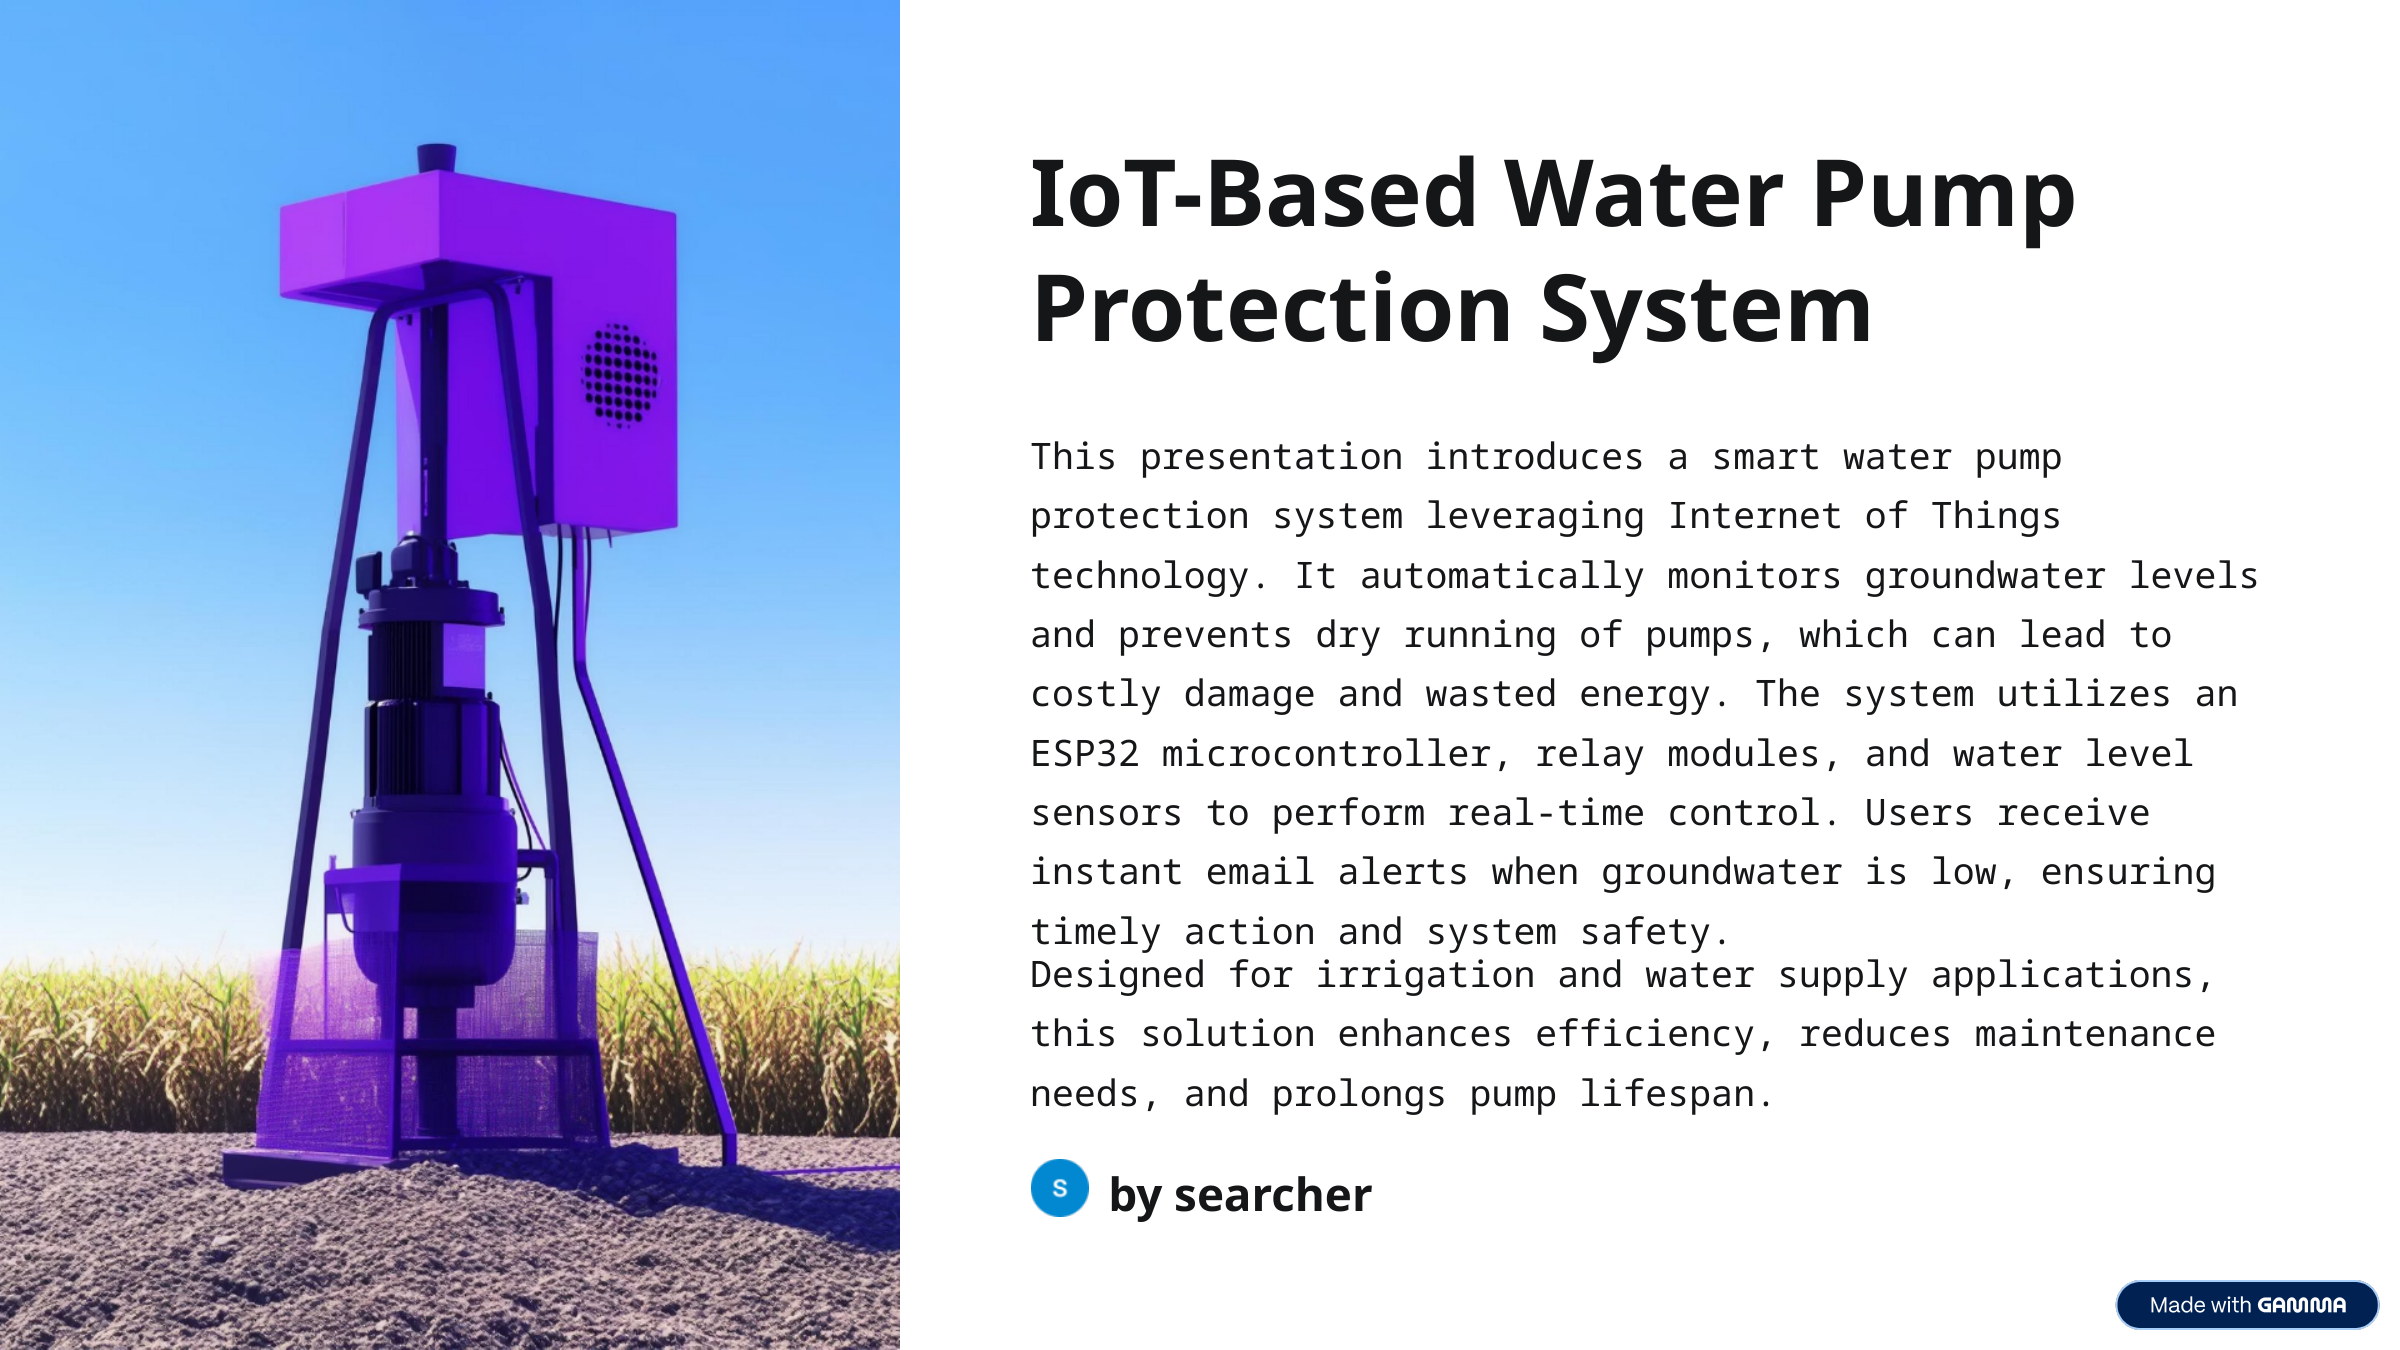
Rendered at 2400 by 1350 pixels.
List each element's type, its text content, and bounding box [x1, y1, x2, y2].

picture [0, 0, 900, 1350]
text_box by searcher [1108, 1155, 1364, 1221]
picture [2106, 1271, 2389, 1339]
text_box IoT-Based Water Pump Protection System [1030, 128, 2270, 362]
text_box Designed for irrigation and water supply applications, this solution enhances efficiency, reduces maintenance needs, and prolongs pump lifespan. [1030, 935, 2270, 1114]
picture [1031, 1159, 1089, 1217]
text_box This presentation introduces a smart water pump protection system leveraging Internet of Things technology. It automatically monitors groundwater levels and prevents dry running of pumps, which can lead to costly damage and wasted energy. The system utilizes an ESP32 microcontroller, relay modules, and water level sensors to perform real-time control. Users receive instant email alerts when groundwater is low, ensuring timely action and system safety. [1030, 417, 2270, 894]
